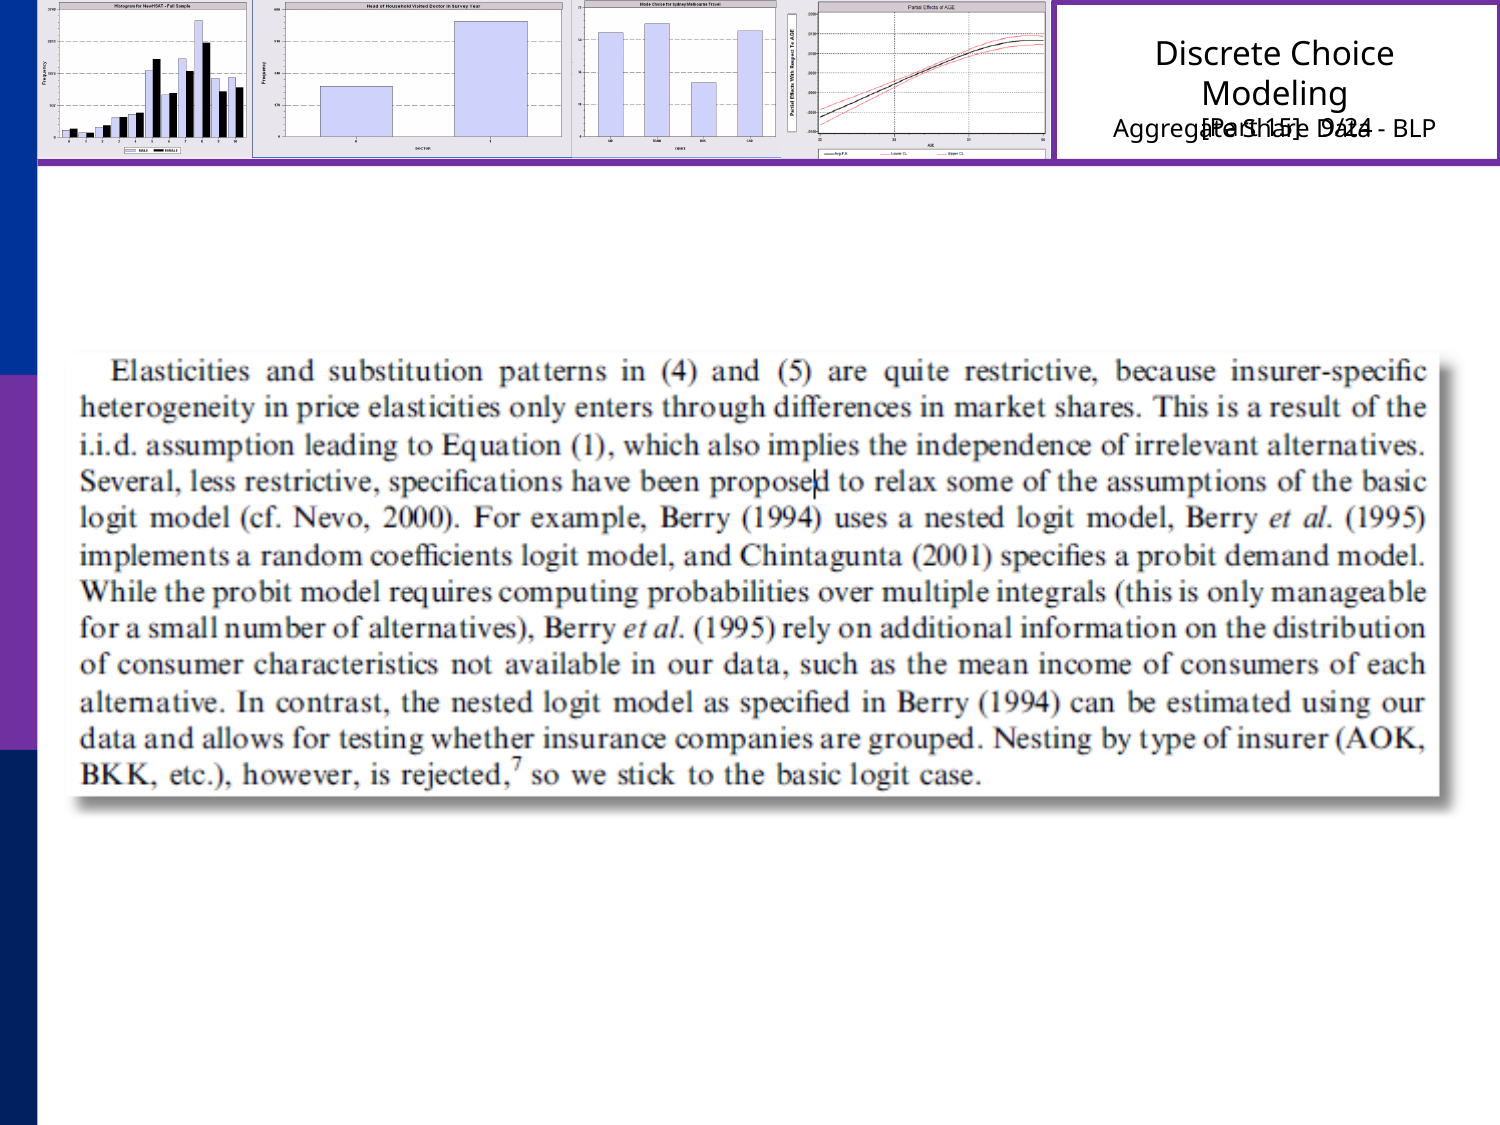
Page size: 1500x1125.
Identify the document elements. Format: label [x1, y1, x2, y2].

picture [62, 349, 1468, 826]
picture [37, 0, 1050, 158]
